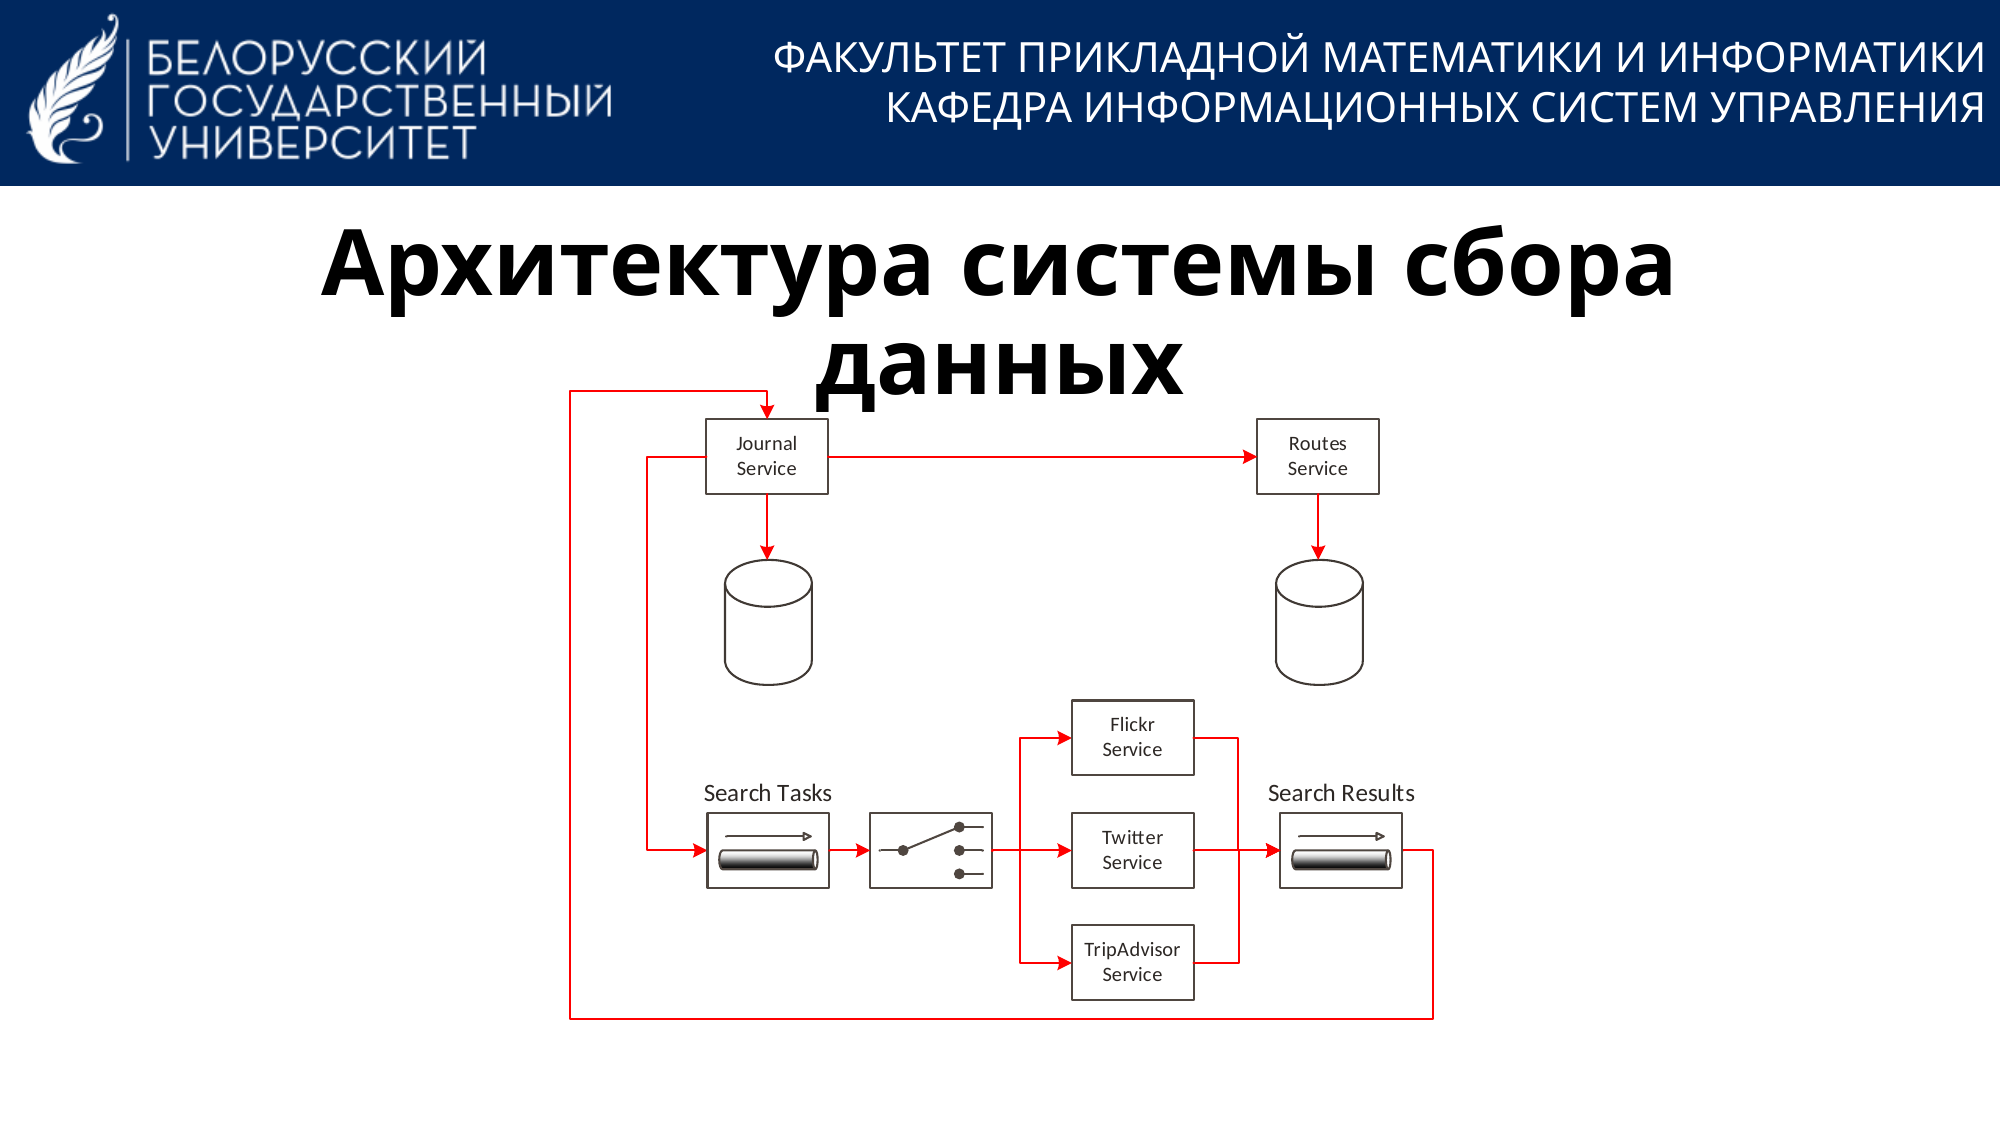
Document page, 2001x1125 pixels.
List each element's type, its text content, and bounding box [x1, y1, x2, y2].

picture [0, 0, 2000, 186]
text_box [551, 372, 1449, 1038]
text_box Архитектура системы сбора данных [137, 209, 1863, 310]
